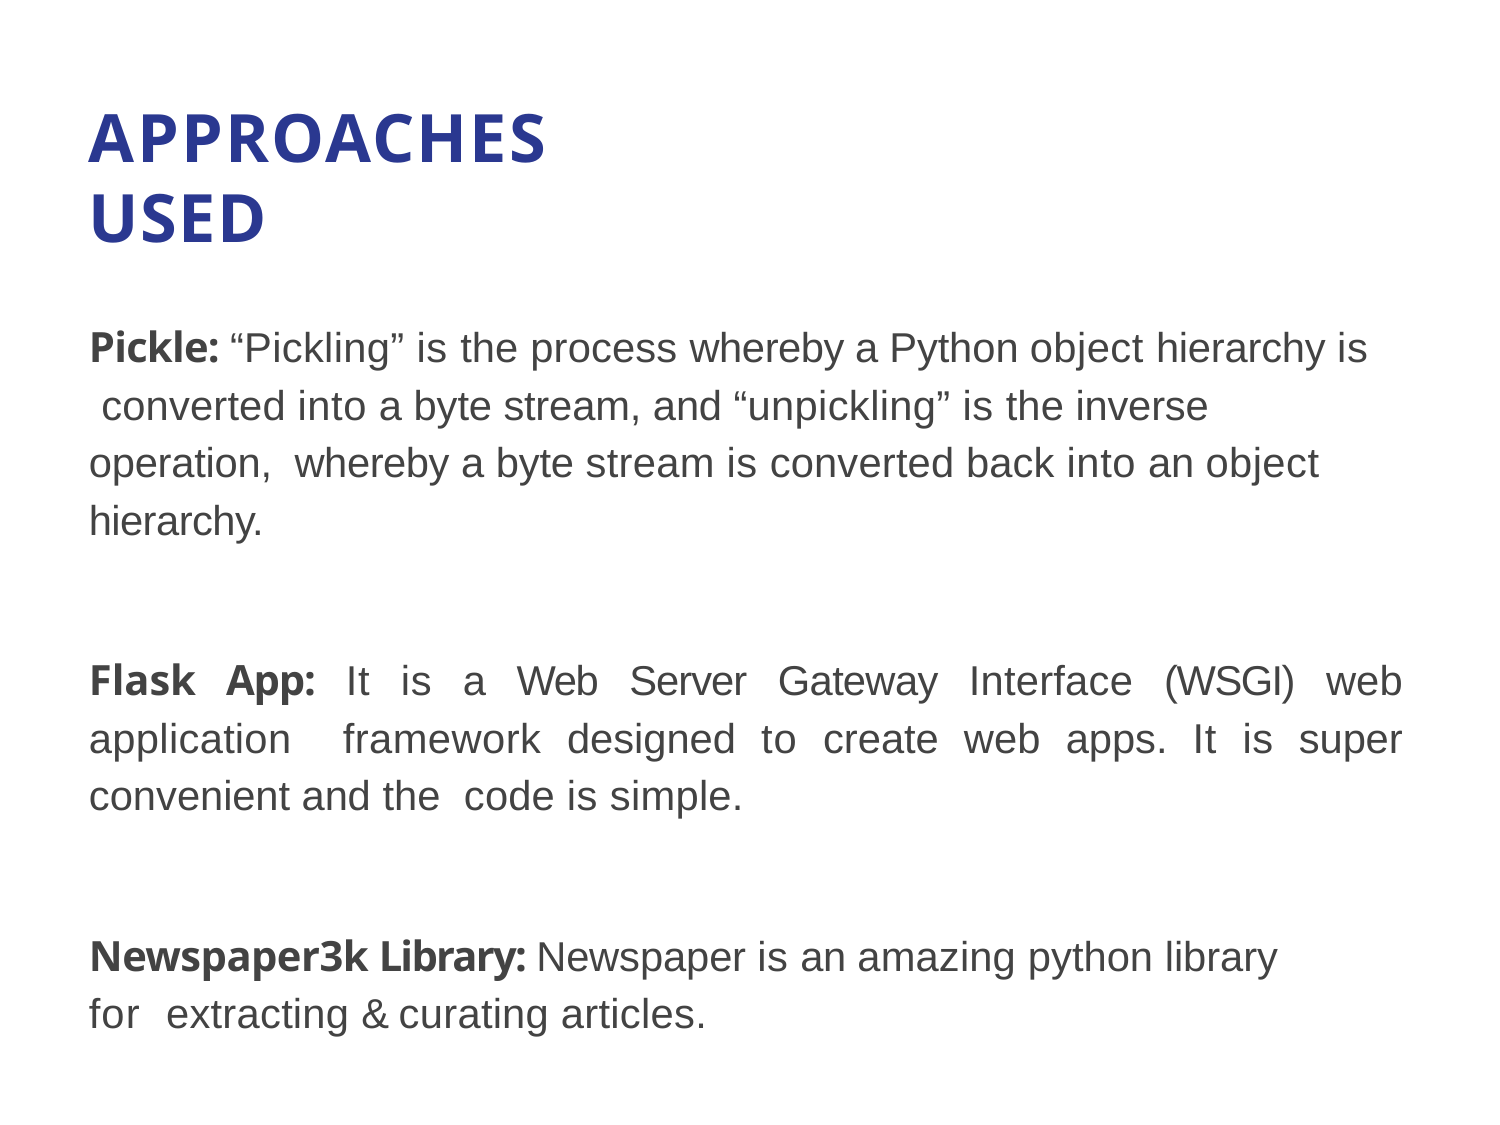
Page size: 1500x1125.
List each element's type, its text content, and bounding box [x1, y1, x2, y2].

title APPROACHES USED [86, 94, 706, 285]
text_box Pickle: “Pickling” is the process whereby a Python object hierarchy is converted into a byte stream, and “unpickling” is the inverse operation, whereby a byte stream is converted back into an object hierarchy. Flask App: It is a Web Server Gateway Interface (WSGI) web application framework designed to create web apps. It is super convenient and the code is simple. Newspaper3k Library: Newspaper is an amazing python library for extracting & curating articles. [86, 311, 1404, 1037]
